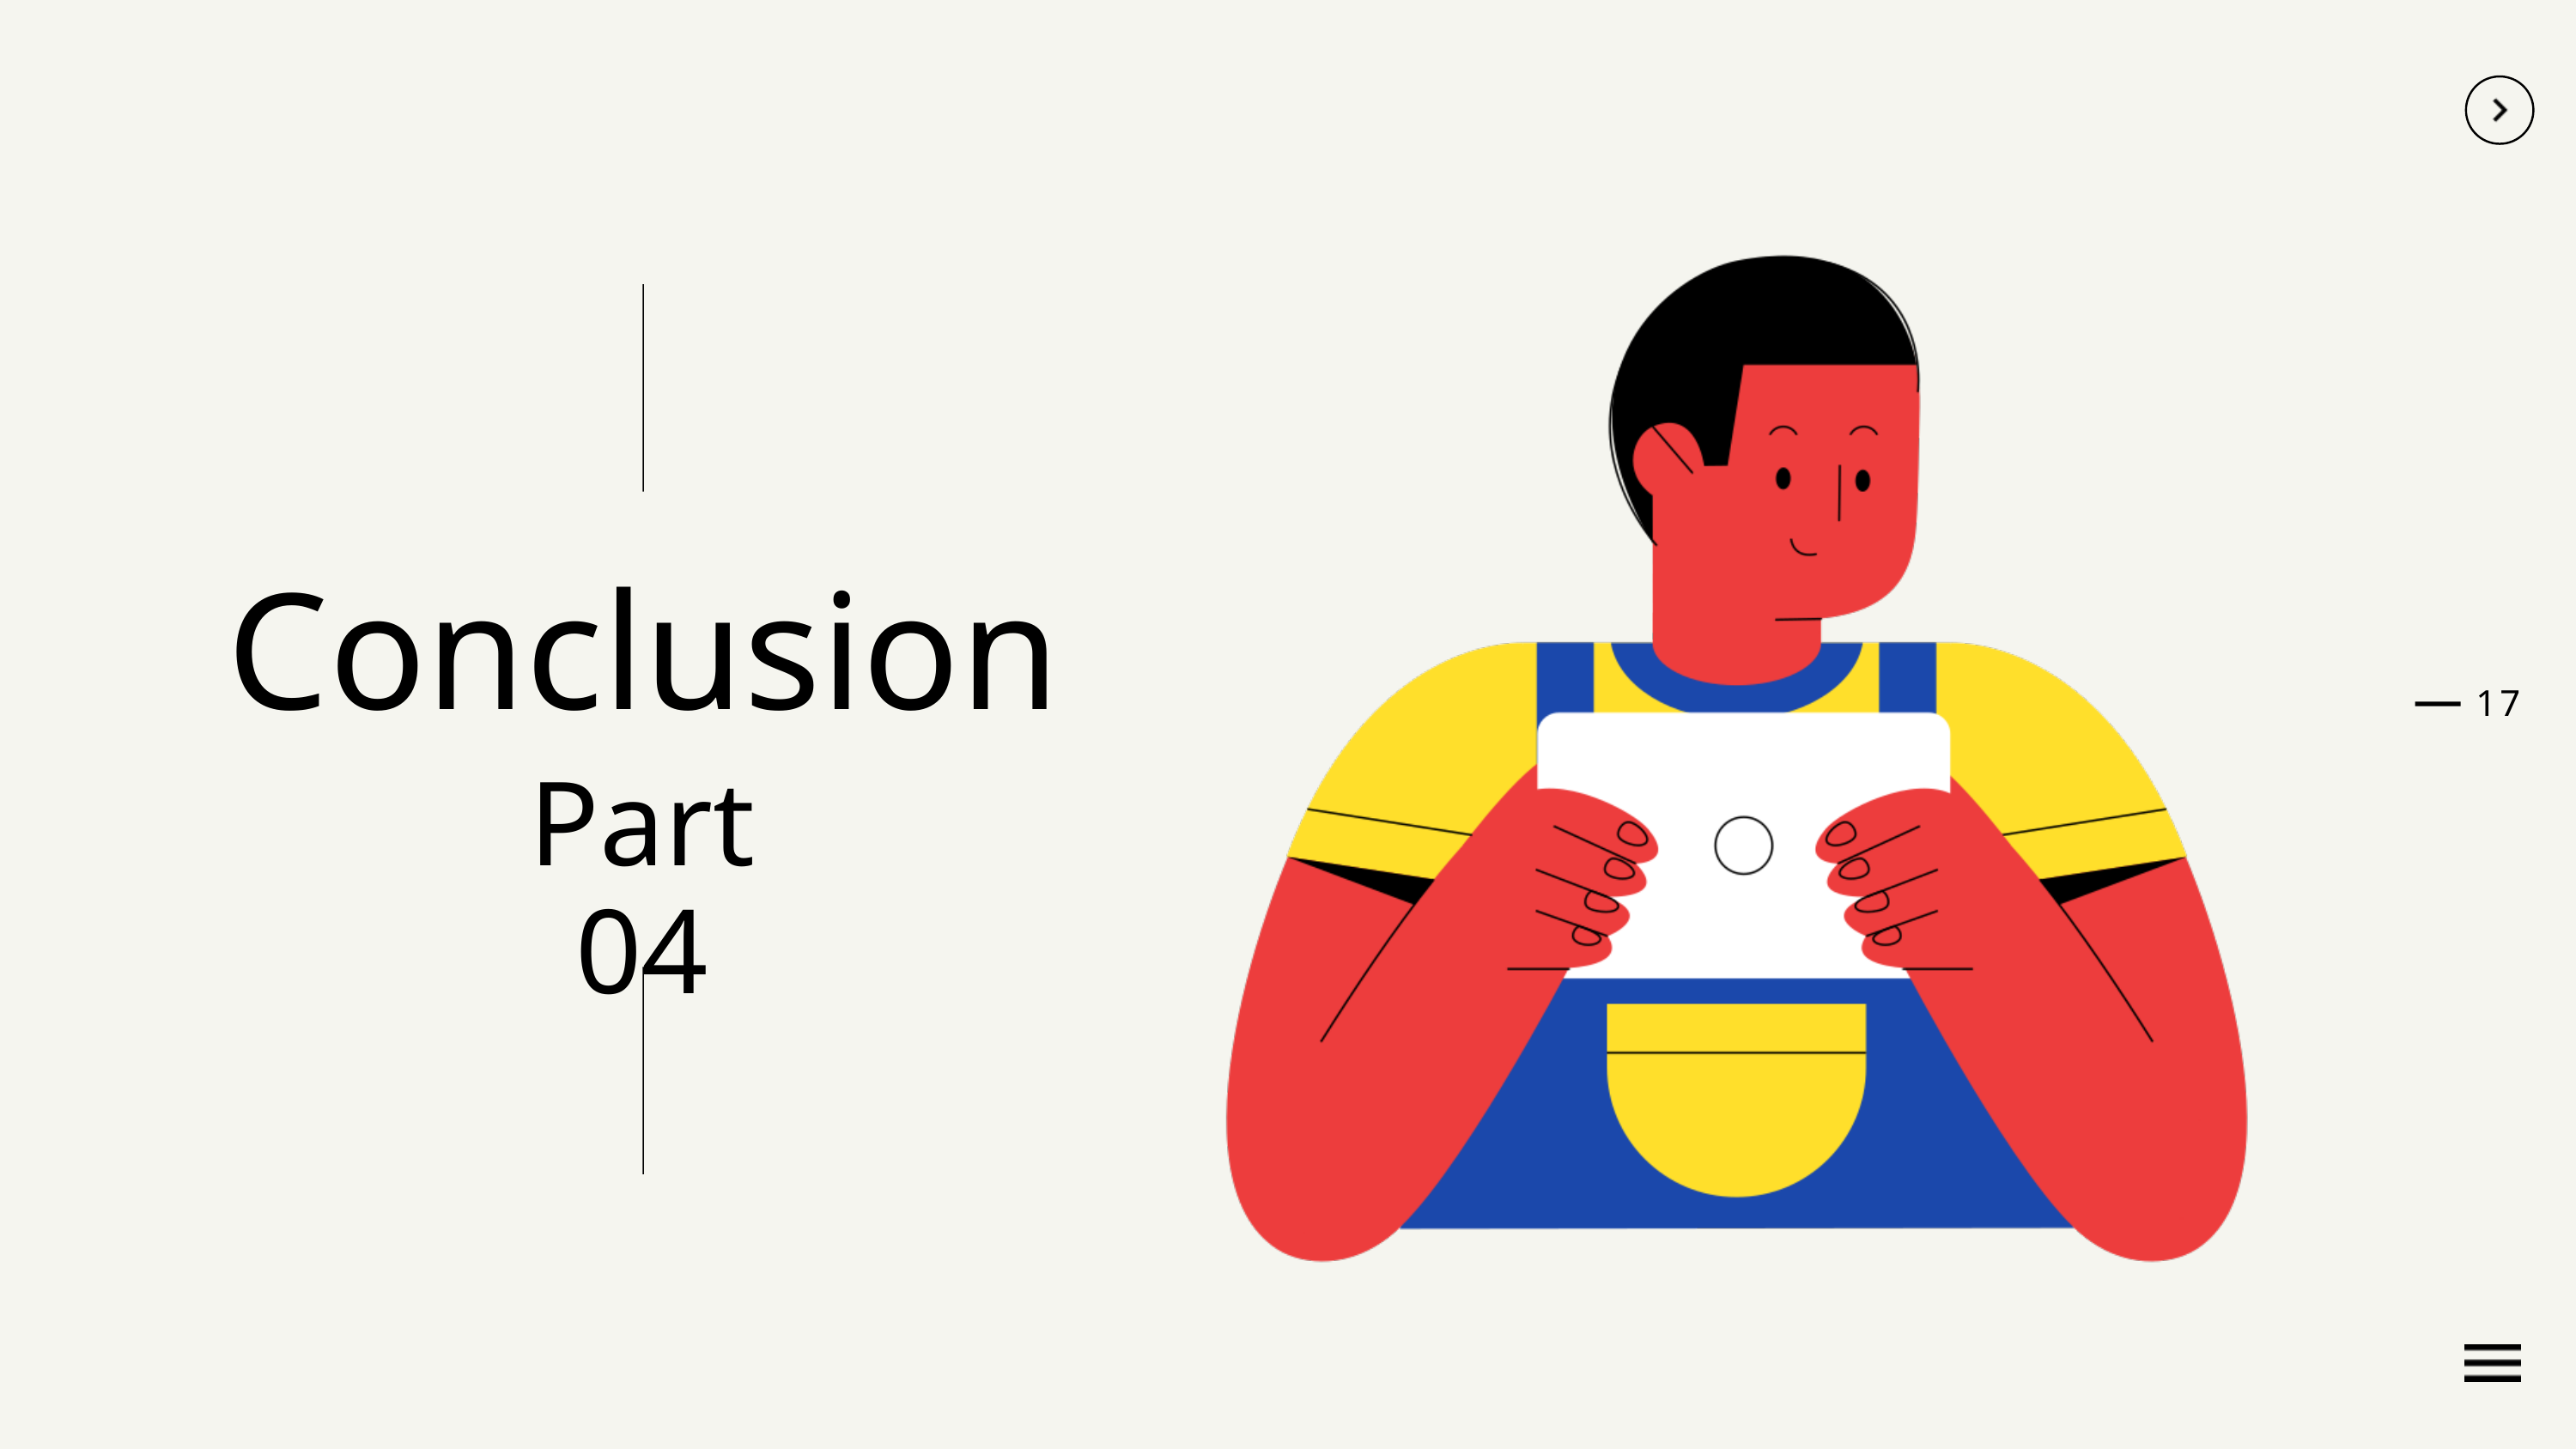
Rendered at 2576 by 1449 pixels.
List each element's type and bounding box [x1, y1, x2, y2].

text_box [216, 283, 1072, 1174]
text_box [2464, 75, 2535, 145]
text_box [2415, 682, 2521, 724]
picture [1169, 228, 2306, 1304]
picture [2464, 1344, 2521, 1383]
